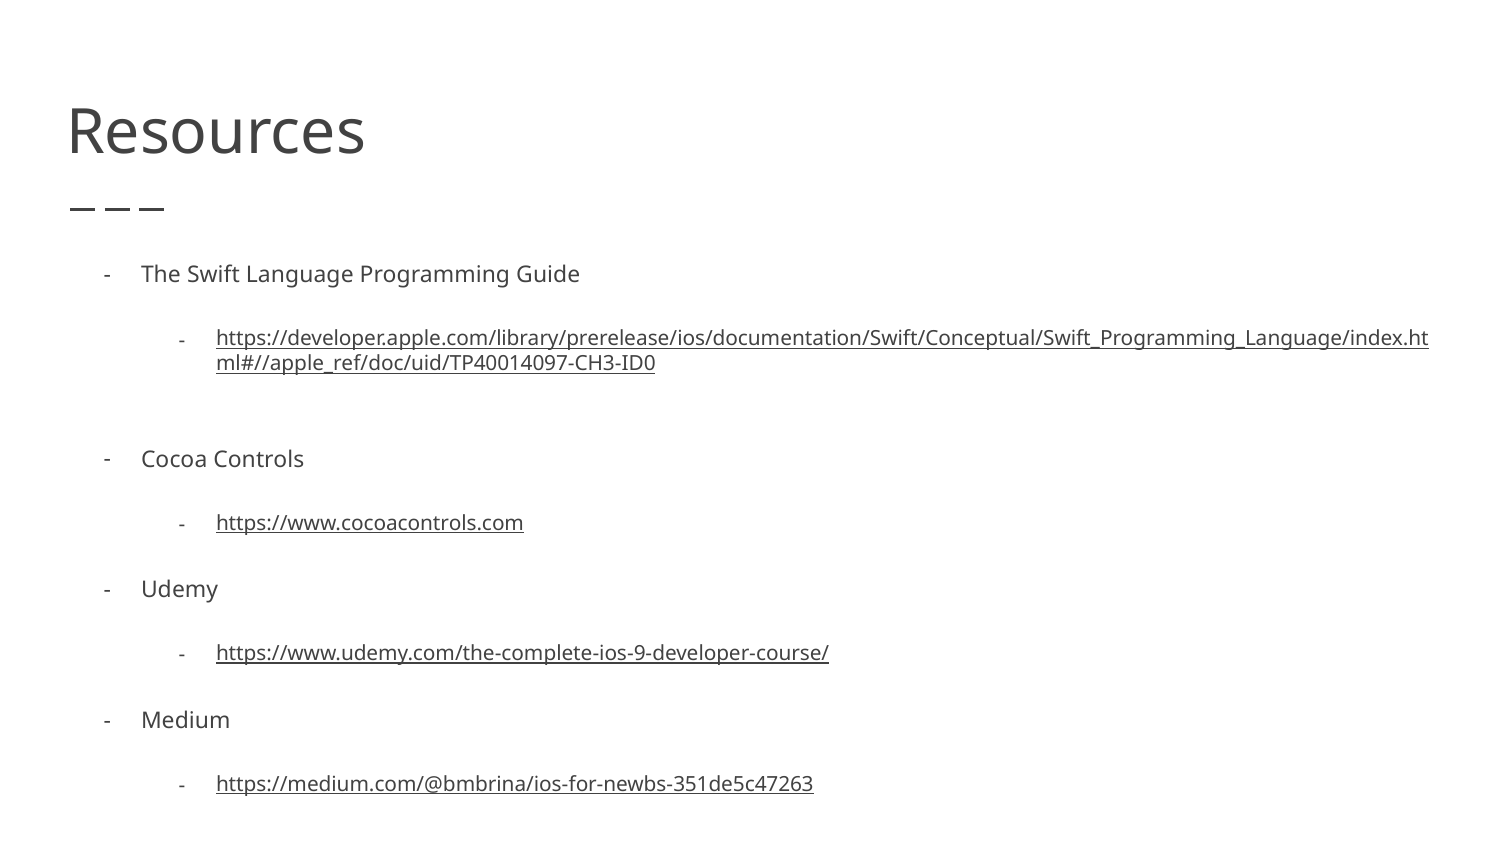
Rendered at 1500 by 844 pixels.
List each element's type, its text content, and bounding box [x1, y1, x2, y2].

list The Swift Language Programming Guide https://developer.apple.com/library/prerelease/ios/documentation/Swift/Conceptual/Swift_Programming_Language/index.html#//apple_ref/doc/uid/TP40014097-CH3-ID0 Cocoa Controls https://www.cocoacontrols.com Udemy https://www.udemy.com/the-complete-ios-9-developer-course/ Medium https://medium.com/@bmbrina/ios-for-newbs-351de5c47263 [51, 240, 1449, 794]
title Resources [51, 61, 1449, 182]
